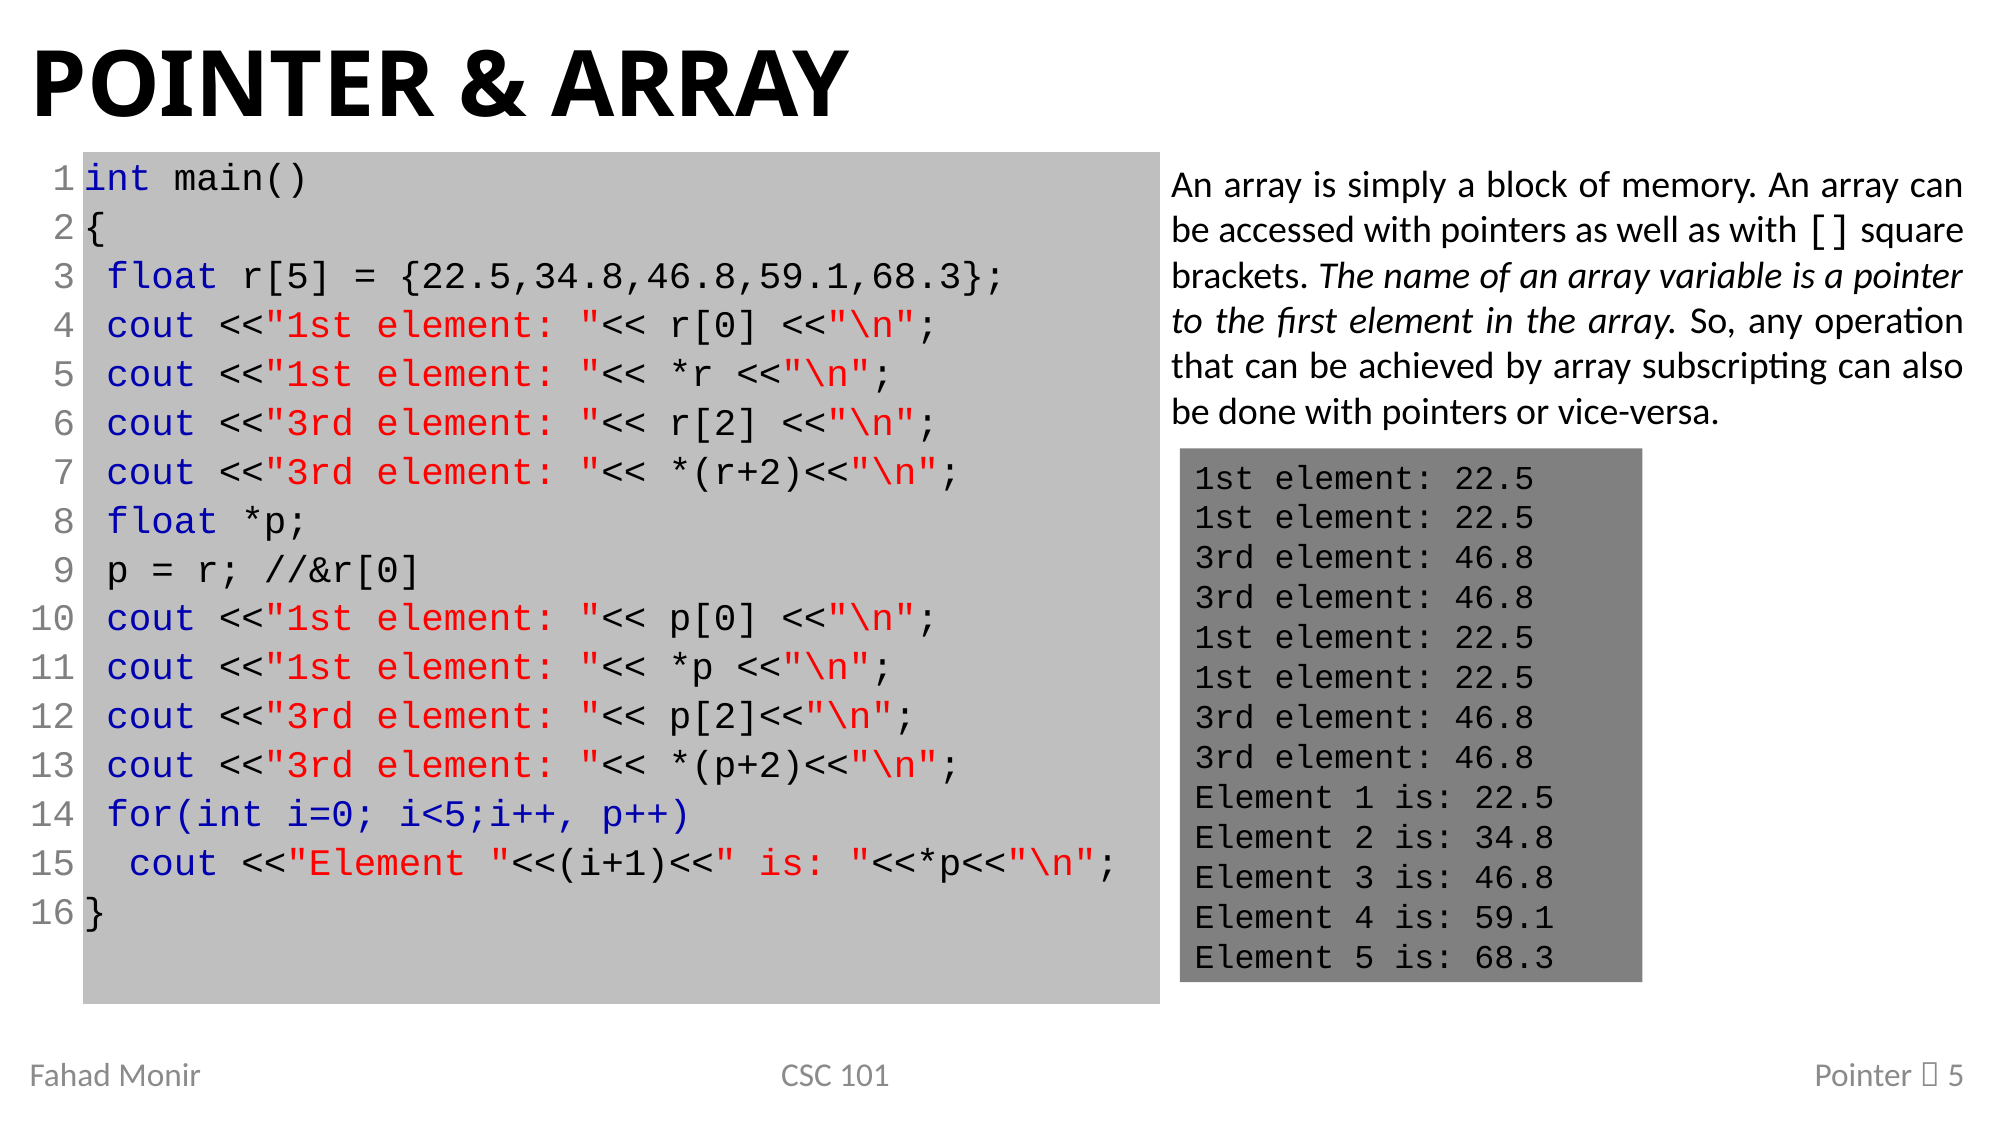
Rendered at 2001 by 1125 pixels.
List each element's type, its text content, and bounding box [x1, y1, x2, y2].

table_header 1 2 3 4 5 6 7 8 9 10 11 12 13 14 15 16 [5, 152, 83, 1004]
slide_number Fahad Monir [14, 1042, 377, 1103]
footer CSC 101 [583, 1042, 1088, 1103]
table_header int main() { float r[5] = {22.5,34.8,46.8,59.1,68.3}; cout <<"1st element: "<< r[0] <<"\n"; cout <<"1st element: "<< *r <<"\n"; cout <<"3rd element: "<< r[2] <<"\n"; cout <<"3rd element: "<< *(r+2)<<"\n"; float *p; p = r; //&r[0] cout <<"1st element: "<< p[0] <<"\n"; cout <<"1st element: "<< *p <<"\n"; cout <<"3rd element: "<< p[2]<<"\n"; cout <<"3rd element: "<< *(p+2)<<"\n"; for(int i=0; i<5;i++, p++) cout <<"Element "<<(i+1)<<" is: "<<*p<<"\n"; } [83, 152, 1160, 1004]
text_box 1st element: 22.5 1st element: 22.5 3rd element: 46.8 3rd element: 46.8 1st element: 22.5 1st element: 22.5 3rd element: 46.8 3rd element: 46.8 Element 1 is: 22.5 Element 2 is: 34.8 Element 3 is: 46.8 Element 4 is: 59.1 Element 5 is: 68.3 [1179, 448, 1643, 983]
slide_number Pointer  5 [1156, 1042, 1980, 1103]
title Pointer & Array [14, 16, 1980, 152]
list An array is simply a block of memory. An array can be accessed with pointers as well as with [] square brackets. The name of an array variable is a pointer to the first element in the array. So, any operation that can be achieved by array subscripting can also be done with pointers or vice-versa. [1160, 152, 1980, 449]
